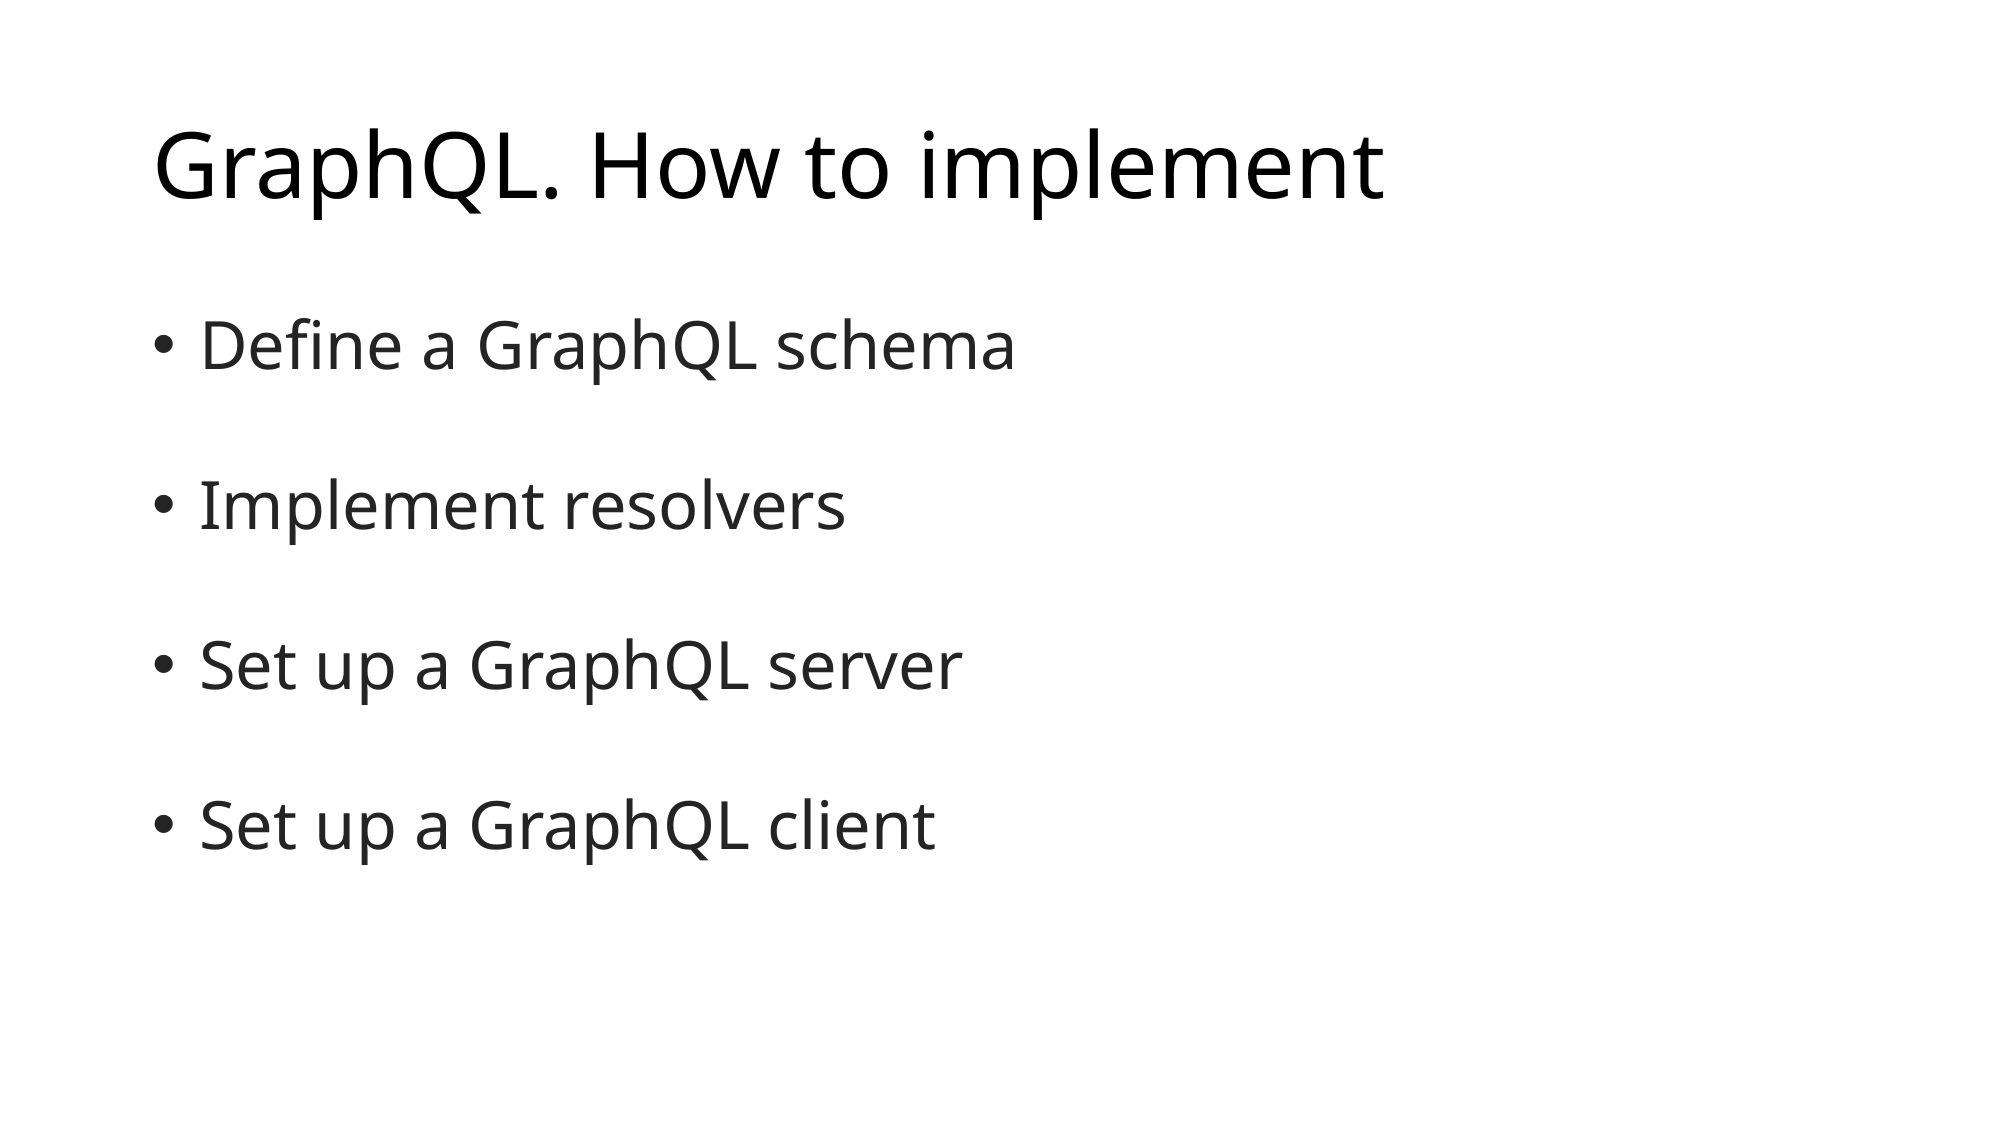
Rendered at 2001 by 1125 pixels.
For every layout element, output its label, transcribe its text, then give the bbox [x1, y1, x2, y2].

title GraphQL. How to implement [137, 59, 1863, 278]
text_box Define a GraphQL schema Implement resolvers Set up a GraphQL server Set up a GraphQL client [137, 295, 1740, 871]
